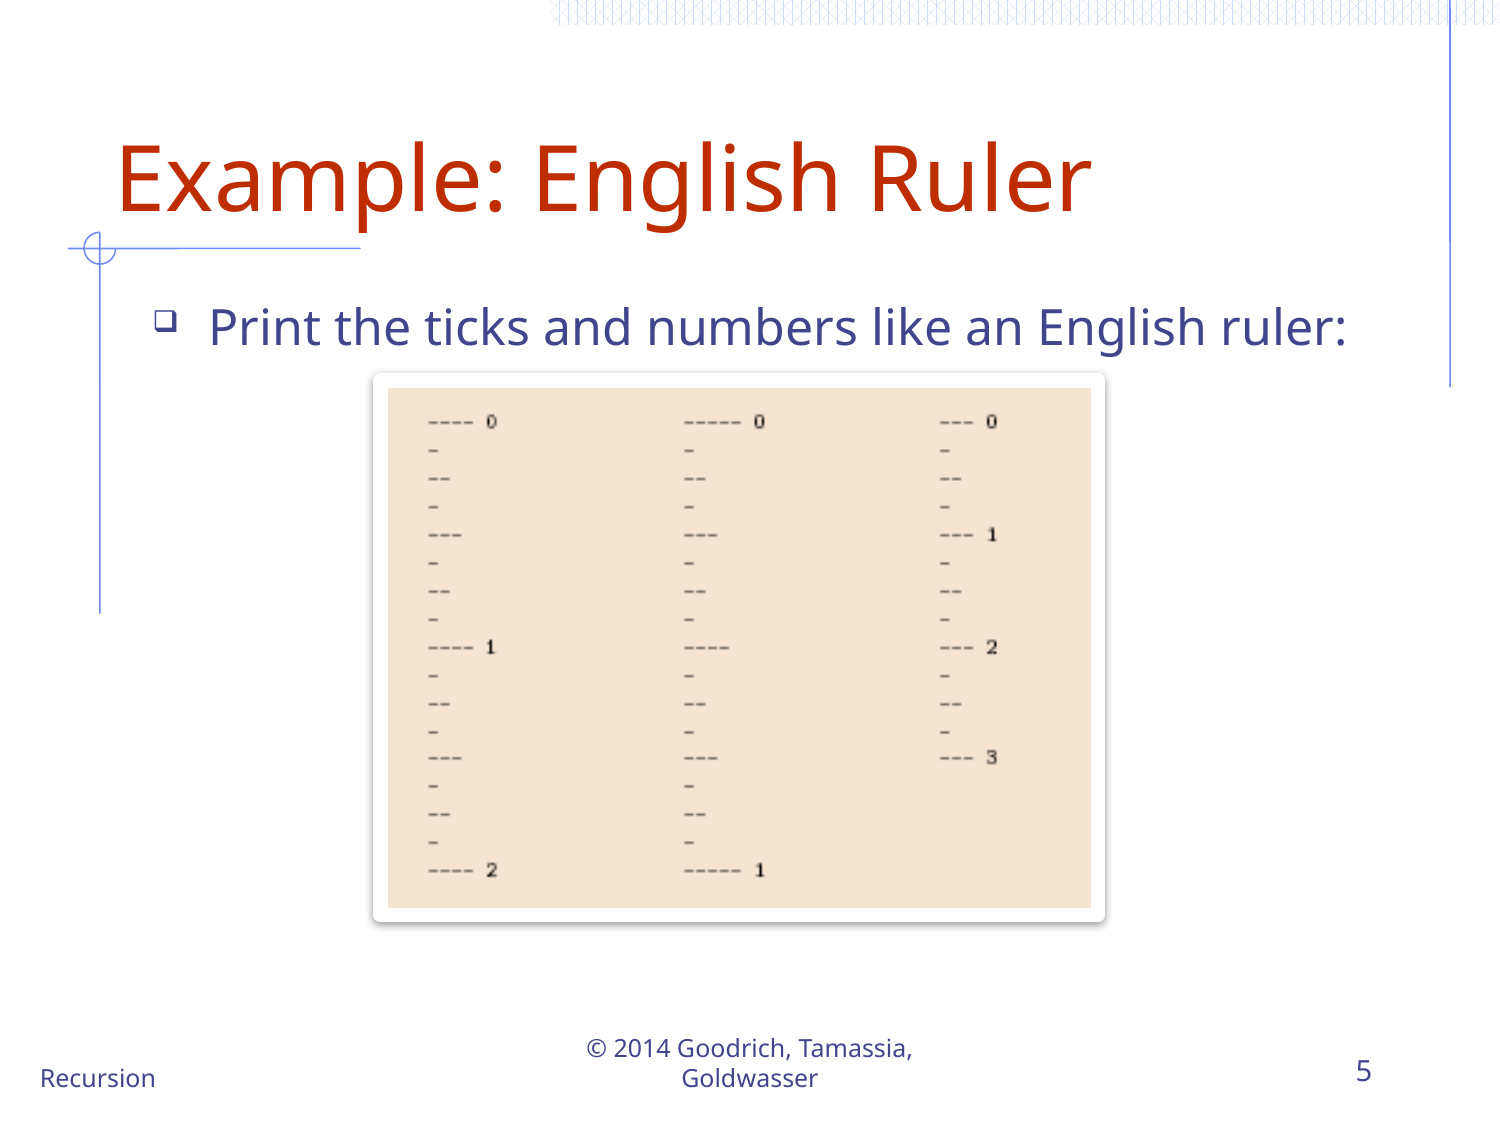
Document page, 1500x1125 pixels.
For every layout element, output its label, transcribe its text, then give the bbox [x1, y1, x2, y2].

title Example: English Ruler [99, 50, 1375, 238]
footer Recursion [24, 1024, 512, 1101]
slide_number © 2014 Goodrich, Tamassia, Goldwasser [512, 1024, 988, 1101]
slide_number 5 [1074, 1024, 1388, 1101]
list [387, 387, 1091, 909]
list Print the ticks and numbers like an English ruler: [137, 287, 1413, 613]
